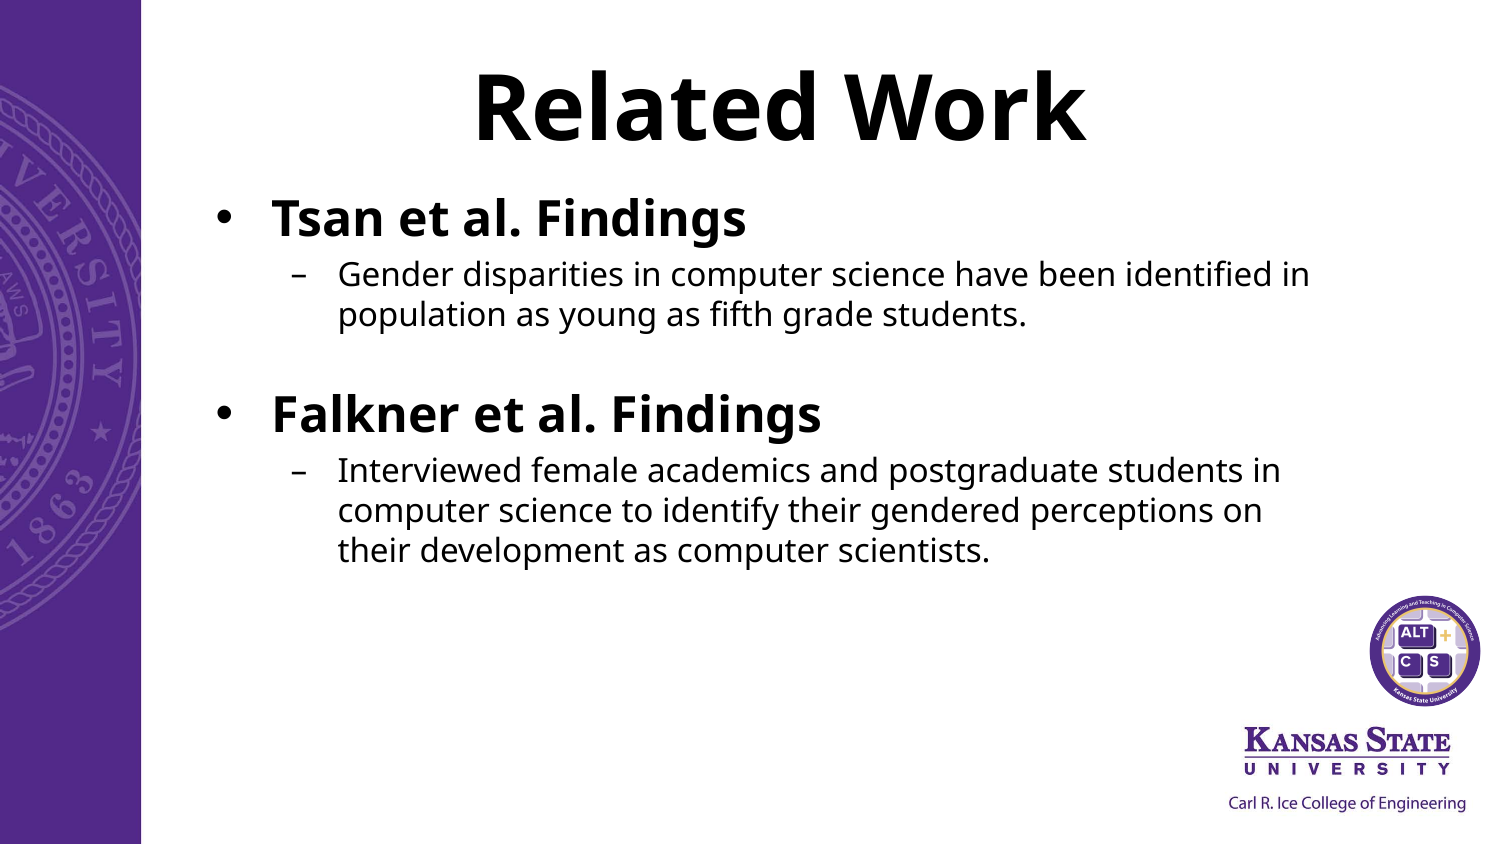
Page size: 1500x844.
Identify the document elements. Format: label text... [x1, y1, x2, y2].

text_box Tsan et al. Findings Gender disparities in computer science have been identified in population as young as fifth grade students. Falkner et al. Findings Interviewed female academics and postgraduate students in computer science to identify their gendered perceptions on their development as computer scientists. [200, 178, 1359, 716]
picture [0, 0, 1500, 844]
title Related Work [200, 33, 1359, 175]
